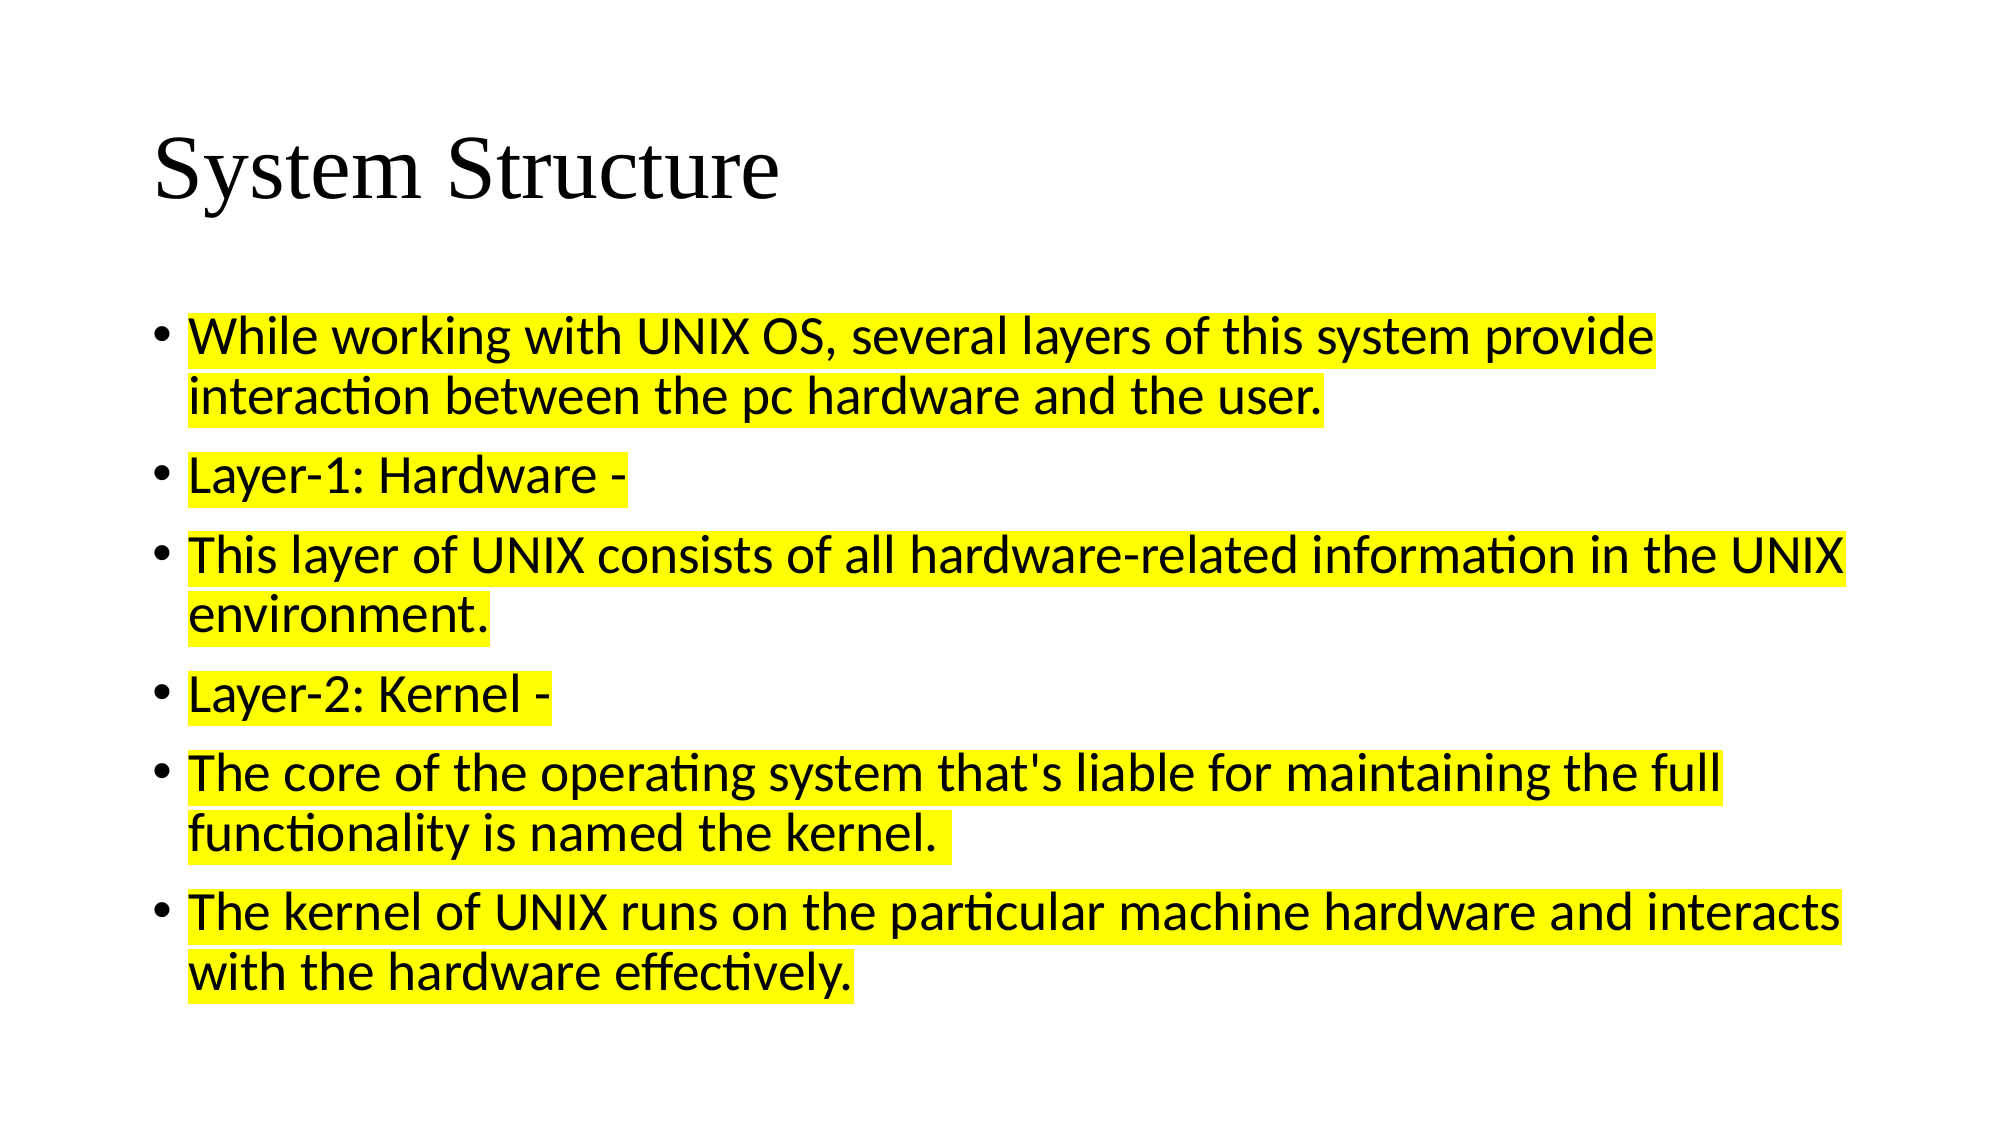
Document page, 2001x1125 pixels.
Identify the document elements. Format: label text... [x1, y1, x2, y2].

title System Structure [137, 59, 1863, 278]
list While working with UNIX OS, several layers of this system provide interaction between the pc hardware and the user. Layer-1: Hardware - This layer of UNIX consists of all hardware-related information in the UNIX environment. Layer-2: Kernel - The core of the operating system that's liable for maintaining the full functionality is named the kernel. The kernel of UNIX runs on the particular machine hardware and interacts with the hardware effectively. [137, 299, 1863, 1014]
